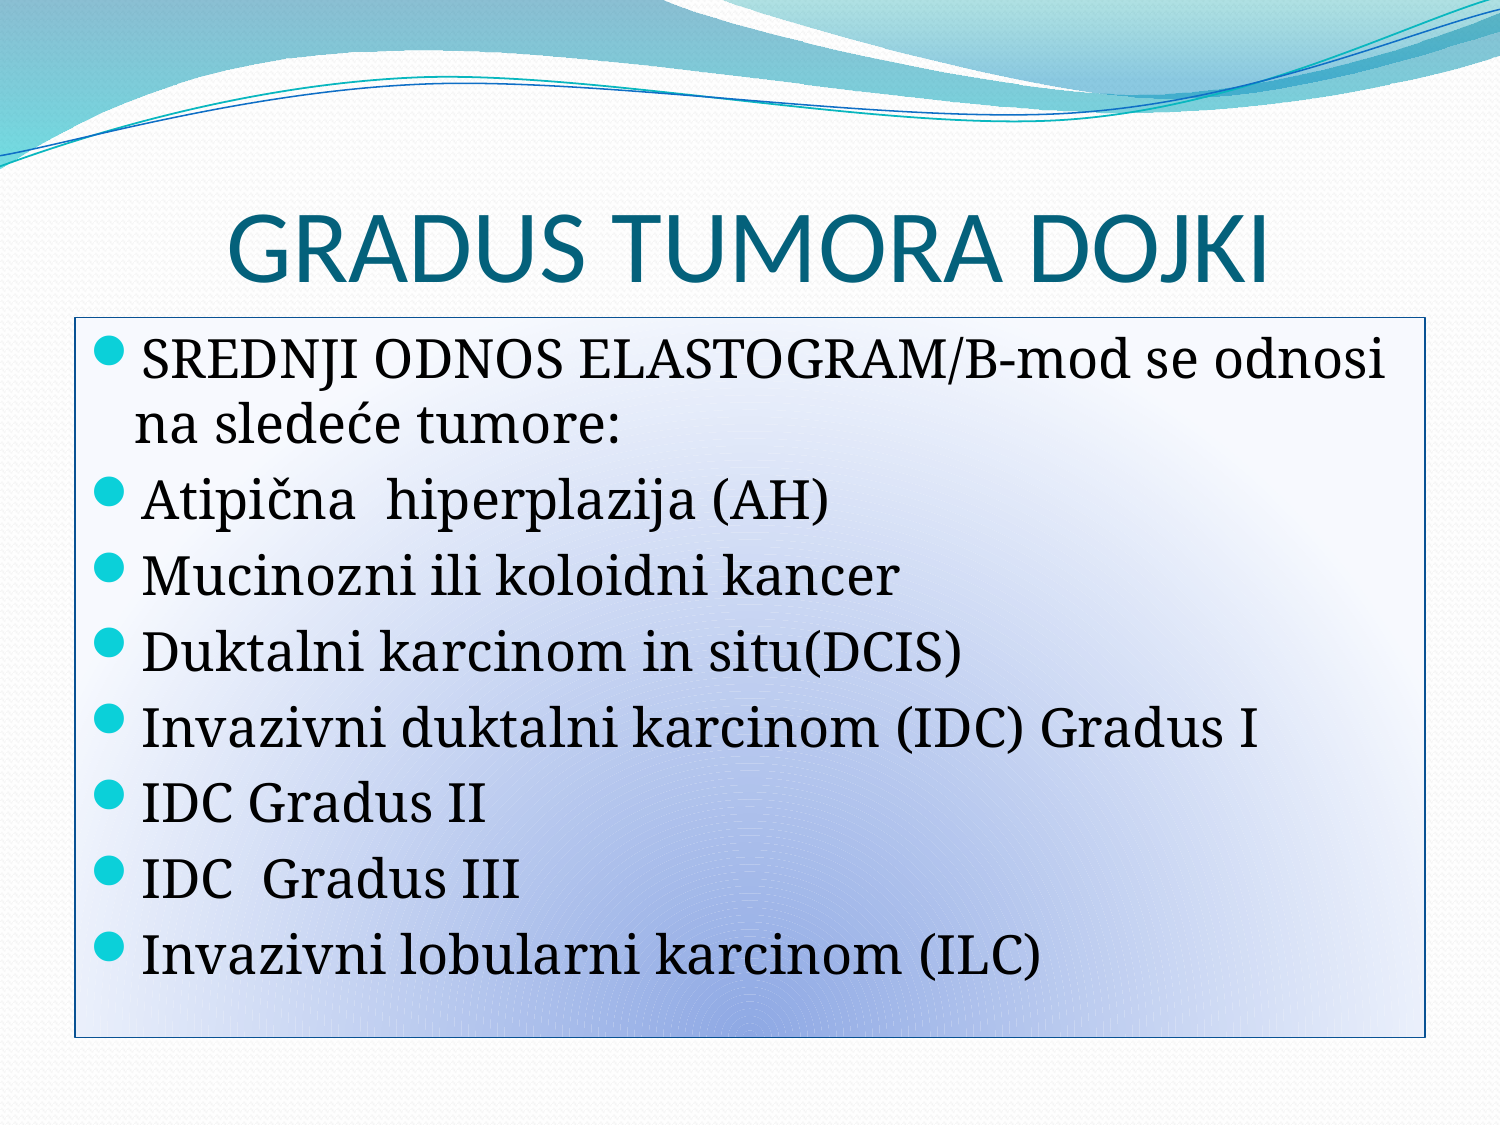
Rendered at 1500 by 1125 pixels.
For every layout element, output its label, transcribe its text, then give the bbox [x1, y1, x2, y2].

list SREDNJI ODNOS ELASTOGRAM/B-mod se odnosi na sledeće tumore: Atipična hiperplazija (AH) Mucinozni ili koloidni kancer Duktalni karcinom in situ(DCIS) Invazivni duktalni karcinom (IDC) Gradus I IDC Gradus II IDC Gradus III Invazivni lobularni karcinom (ILC) [74, 317, 1426, 1038]
title GRADUS TUMORA DOJKI [75, 115, 1425, 303]
